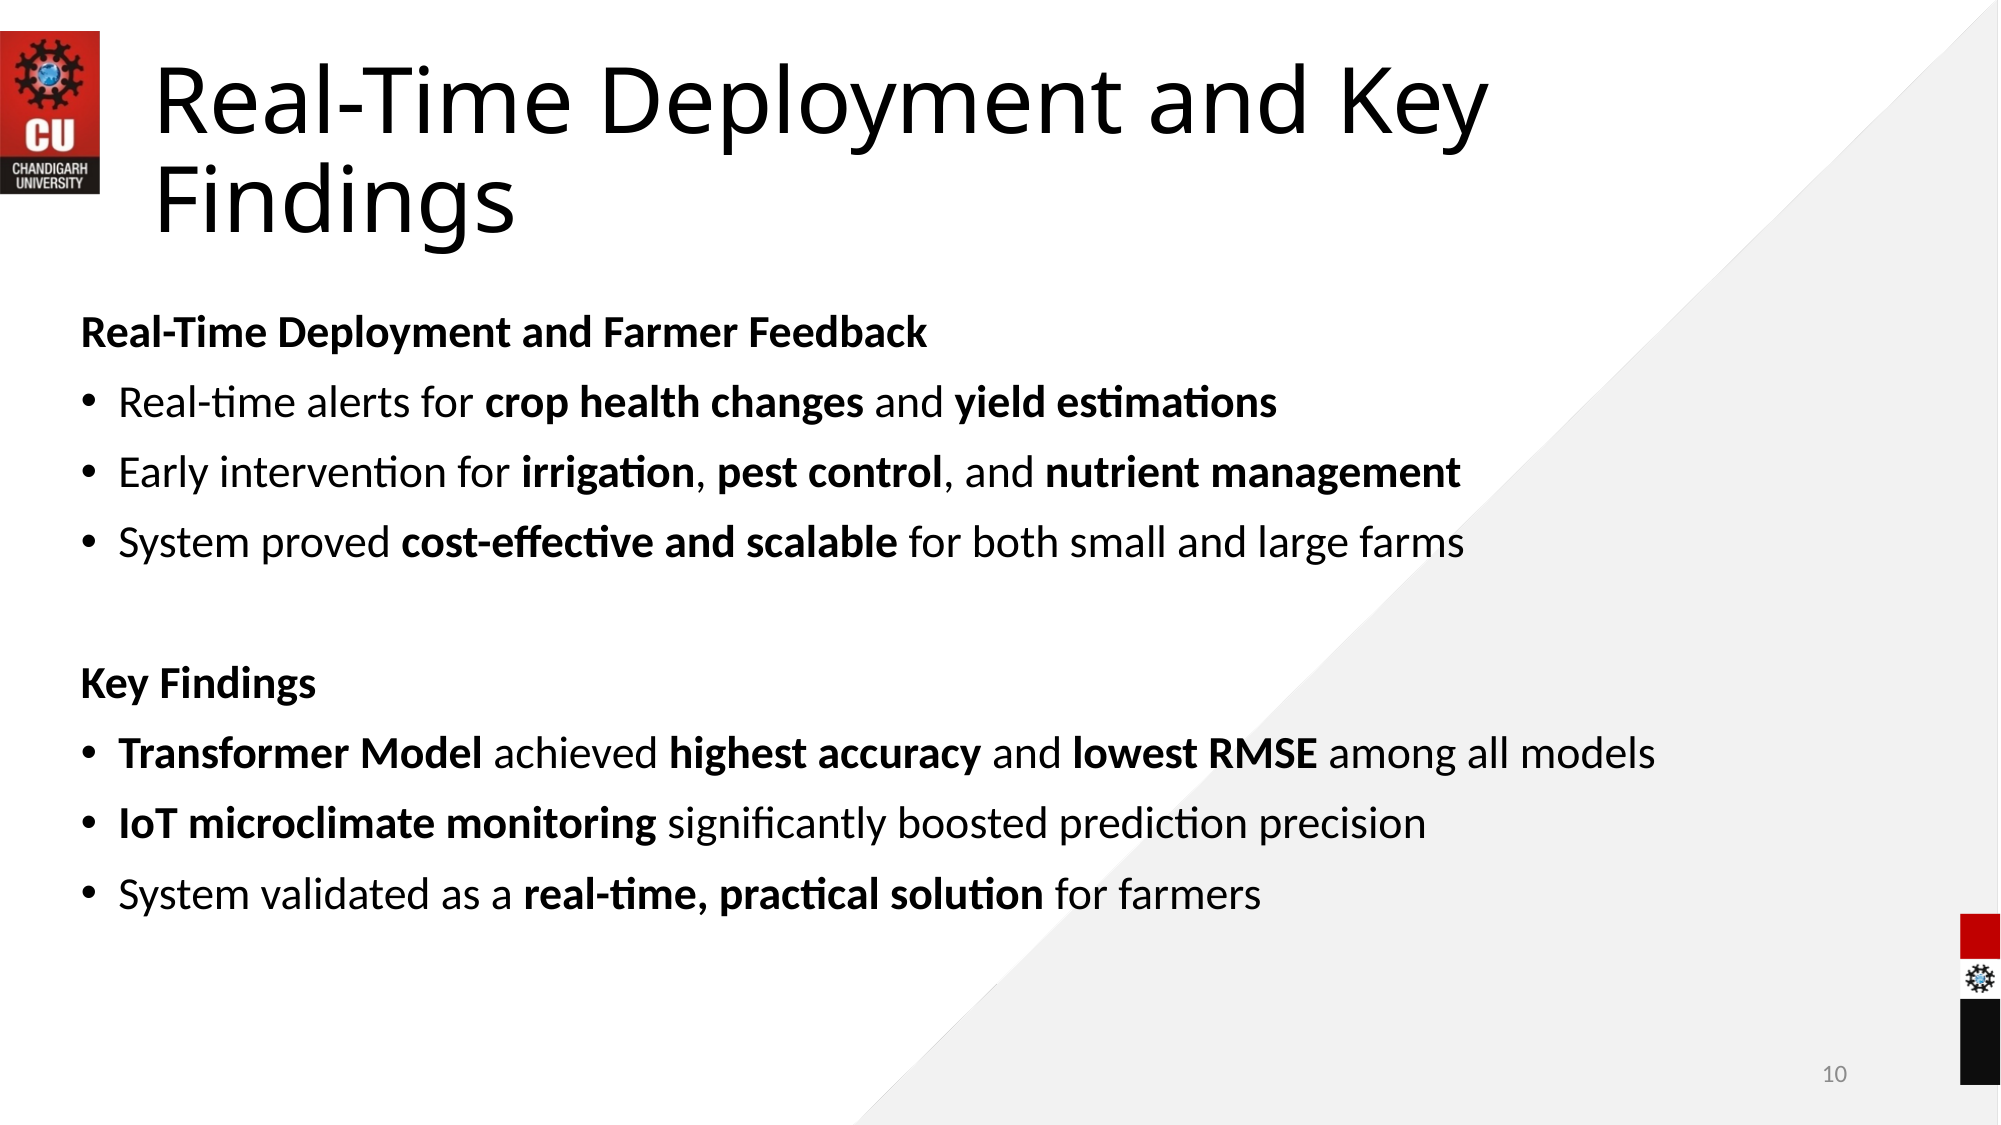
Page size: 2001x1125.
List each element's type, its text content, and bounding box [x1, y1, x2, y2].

title Real-Time Deployment and Key Findings [137, 88, 1863, 300]
picture [0, 0, 2001, 1125]
slide_number 10 [1412, 1042, 1863, 1103]
list Real-Time Deployment and Farmer Feedback Real-time alerts for crop health changes and yield estimations Early intervention for irrigation, pest control, and nutrient management System proved cost-effective and scalable for both small and large farms Key Findings Transformer Model achieved highest accuracy and lowest RMSE among all models IoT microclimate monitoring significantly boosted prediction precision System validated as a real-time, practical solution for farmers [65, 300, 1863, 1036]
